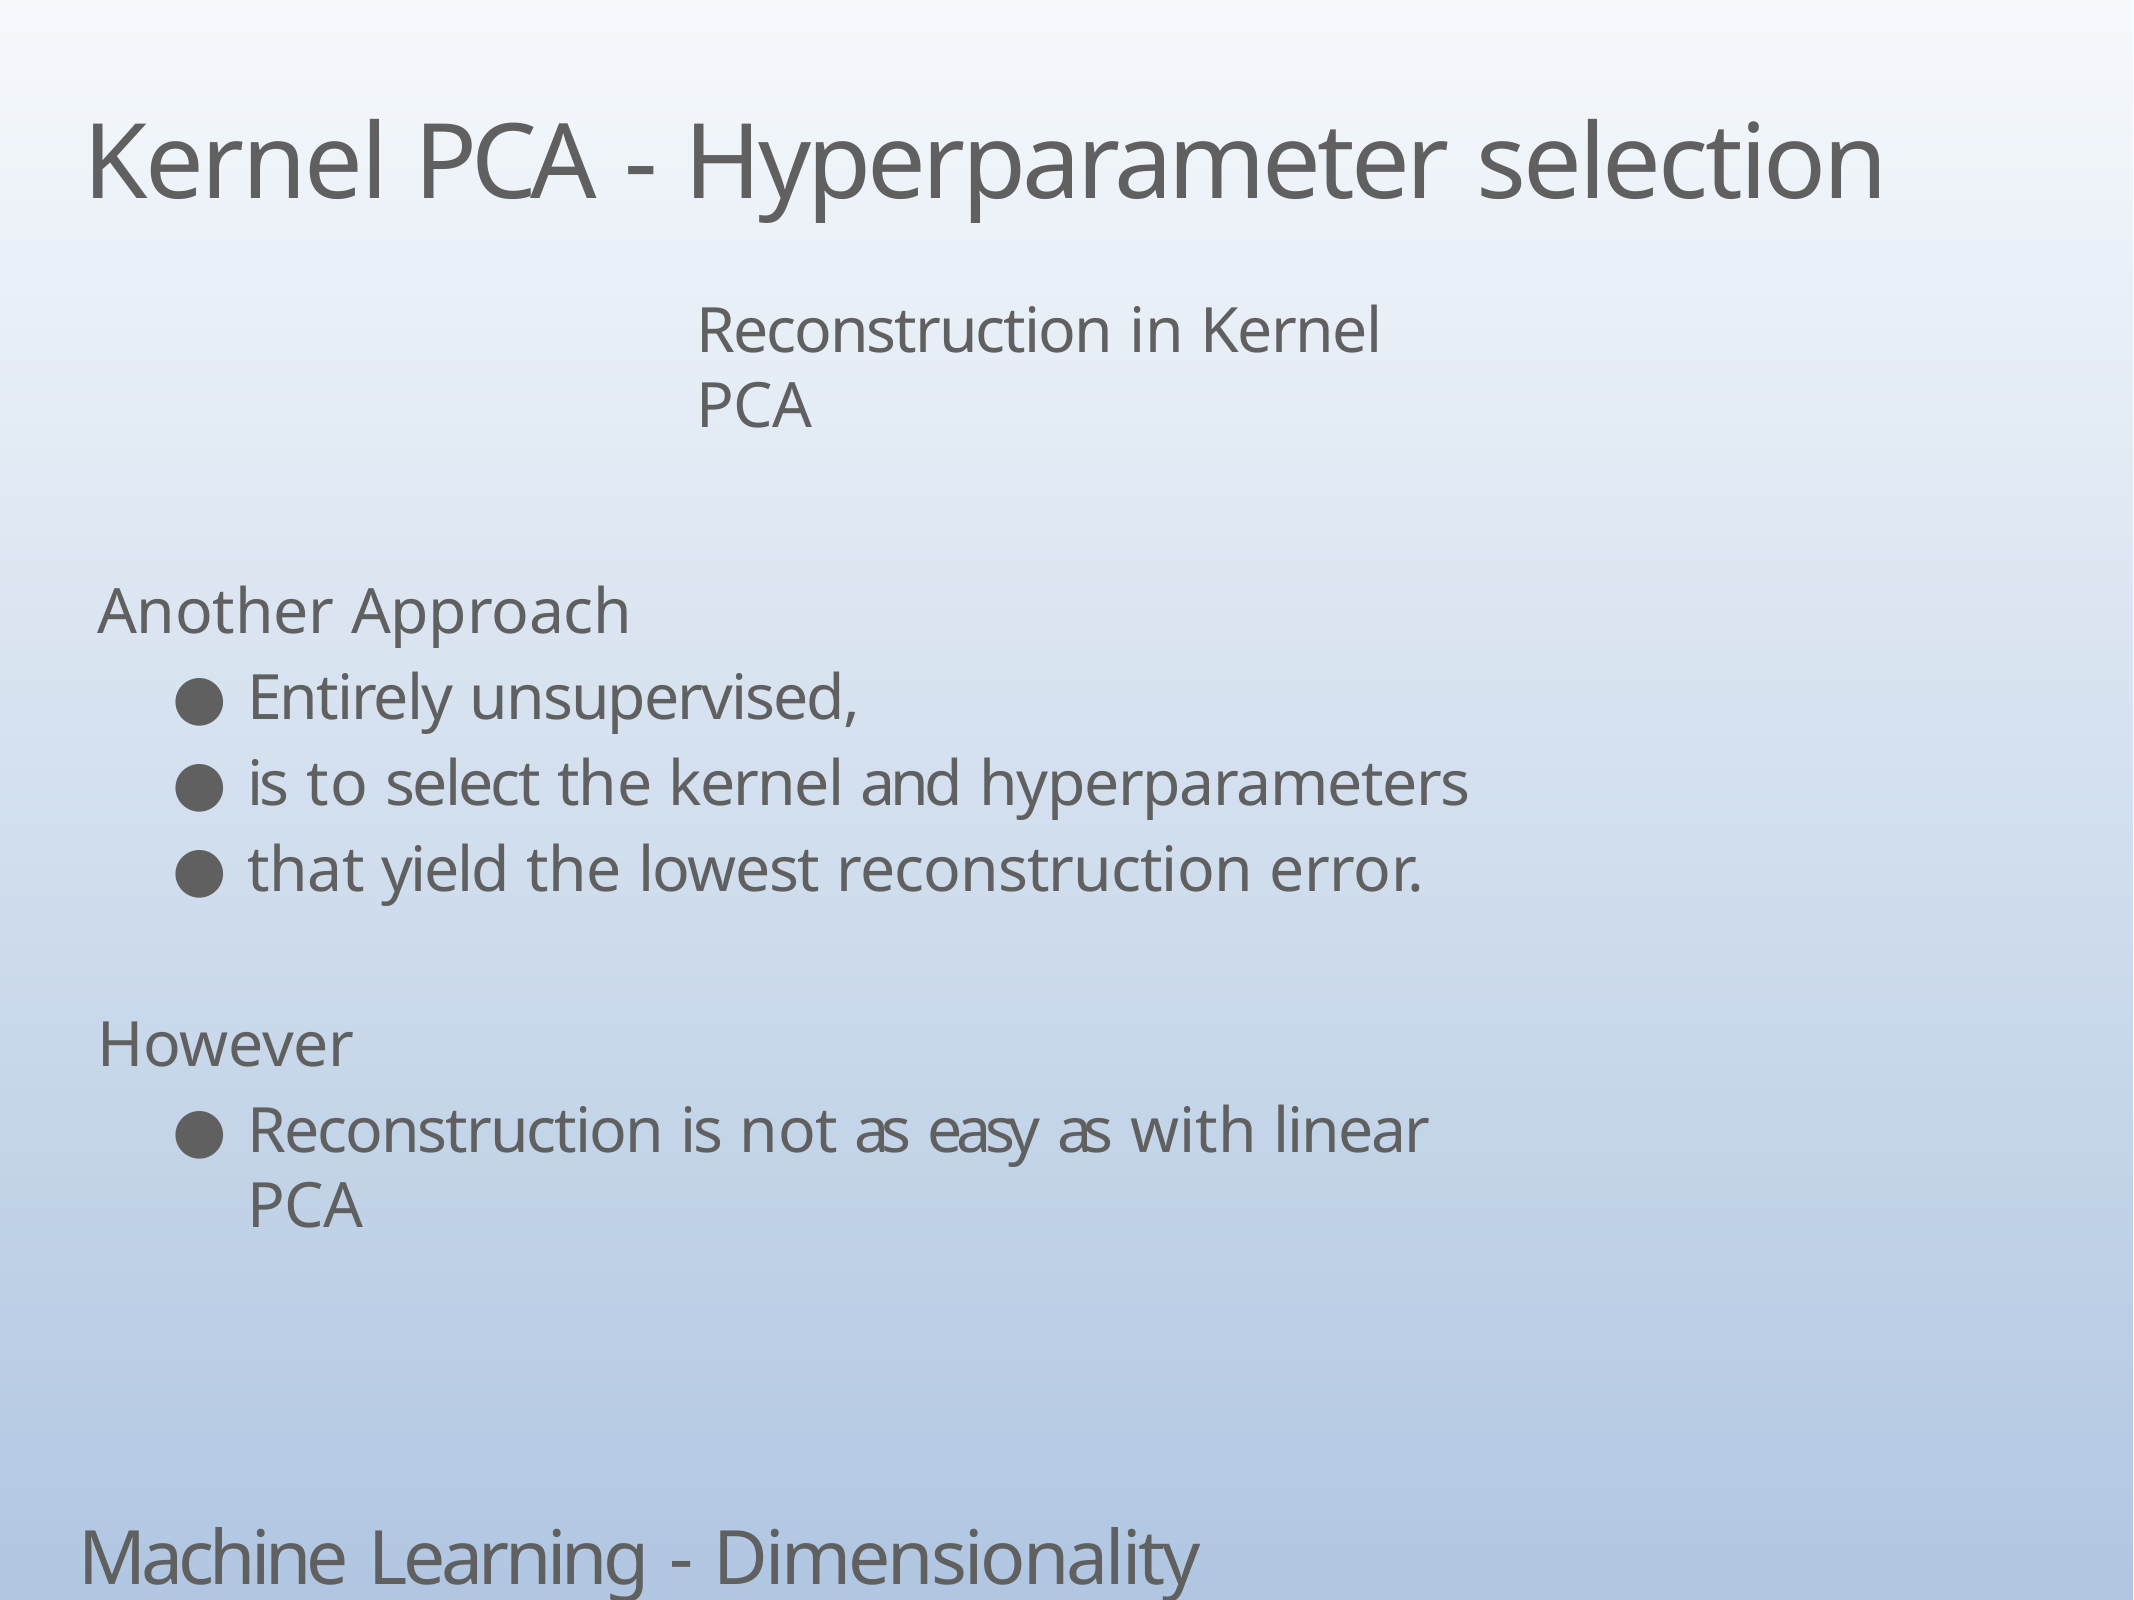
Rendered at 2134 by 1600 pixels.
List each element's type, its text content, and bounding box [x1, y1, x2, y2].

title Kernel PCA - Hyperparameter selection [81, 92, 2007, 362]
text_box Reconstruction in Kernel PCA Another Approach Entirely unsupervised, is to select the kernel and hyperparameters that yield the lowest reconstruction error. However Reconstruction is not as easy as with linear PCA [95, 287, 1479, 1240]
footer Machine Learning - Dimensionality Reduction [76, 1503, 1457, 1600]
